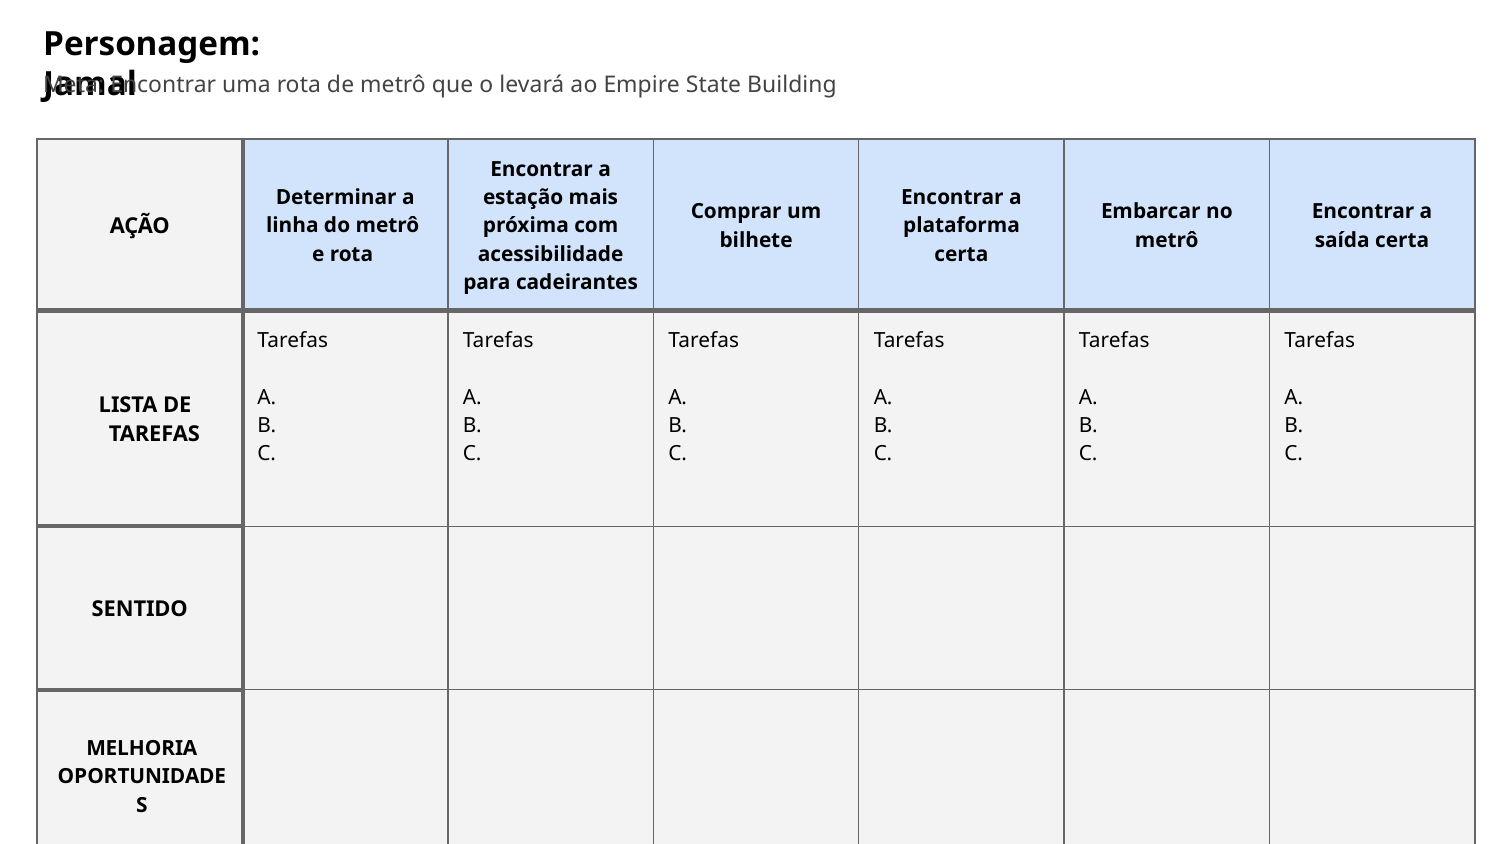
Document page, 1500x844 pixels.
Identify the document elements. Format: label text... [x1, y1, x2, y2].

table_cell SENTIDO [38, 528, 241, 688]
table_cell Tarefas A. B. C. [1270, 313, 1474, 526]
table_header Determinar a linha do metrô e rota [245, 140, 447, 308]
table_cell [449, 527, 653, 689]
table_cell [654, 527, 858, 689]
table_header Encontrar a estação mais próxima com acessibilidade para cadeirantes [449, 140, 653, 308]
table_cell [449, 690, 653, 844]
table_cell Tarefas A. B. C. [449, 313, 653, 526]
table_header Comprar um bilhete [654, 140, 858, 308]
table_cell [859, 527, 1063, 689]
table_cell [1270, 690, 1474, 844]
text_box Meta: Encontrar uma rota de metrô que o levará ao Empire State Building [28, 54, 1421, 99]
table_cell Tarefas A. B. C. [859, 313, 1063, 526]
table_cell LISTA DE TAREFAS [38, 313, 241, 524]
table_header Embarcar no metrô [1065, 140, 1269, 308]
text_box Personagem: Jamal [28, 7, 321, 54]
table_header Encontrar a saída certa [1270, 140, 1474, 308]
table_cell MELHORIA OPORTUNIDADES [38, 692, 241, 844]
table_cell [859, 690, 1063, 844]
table_cell [245, 527, 447, 689]
table_cell [1065, 527, 1269, 689]
table_cell [654, 690, 858, 844]
table_cell [1270, 527, 1474, 689]
table_header Encontrar a plataforma certa [859, 140, 1063, 308]
table_header AÇÃO [38, 140, 241, 308]
table_cell Tarefas A. B. C. [1065, 313, 1269, 526]
table_cell Tarefas A. B. C. [245, 313, 447, 526]
table_cell Tarefas A. B. C. [654, 313, 858, 526]
table_cell [1065, 690, 1269, 844]
table_cell [245, 690, 447, 844]
